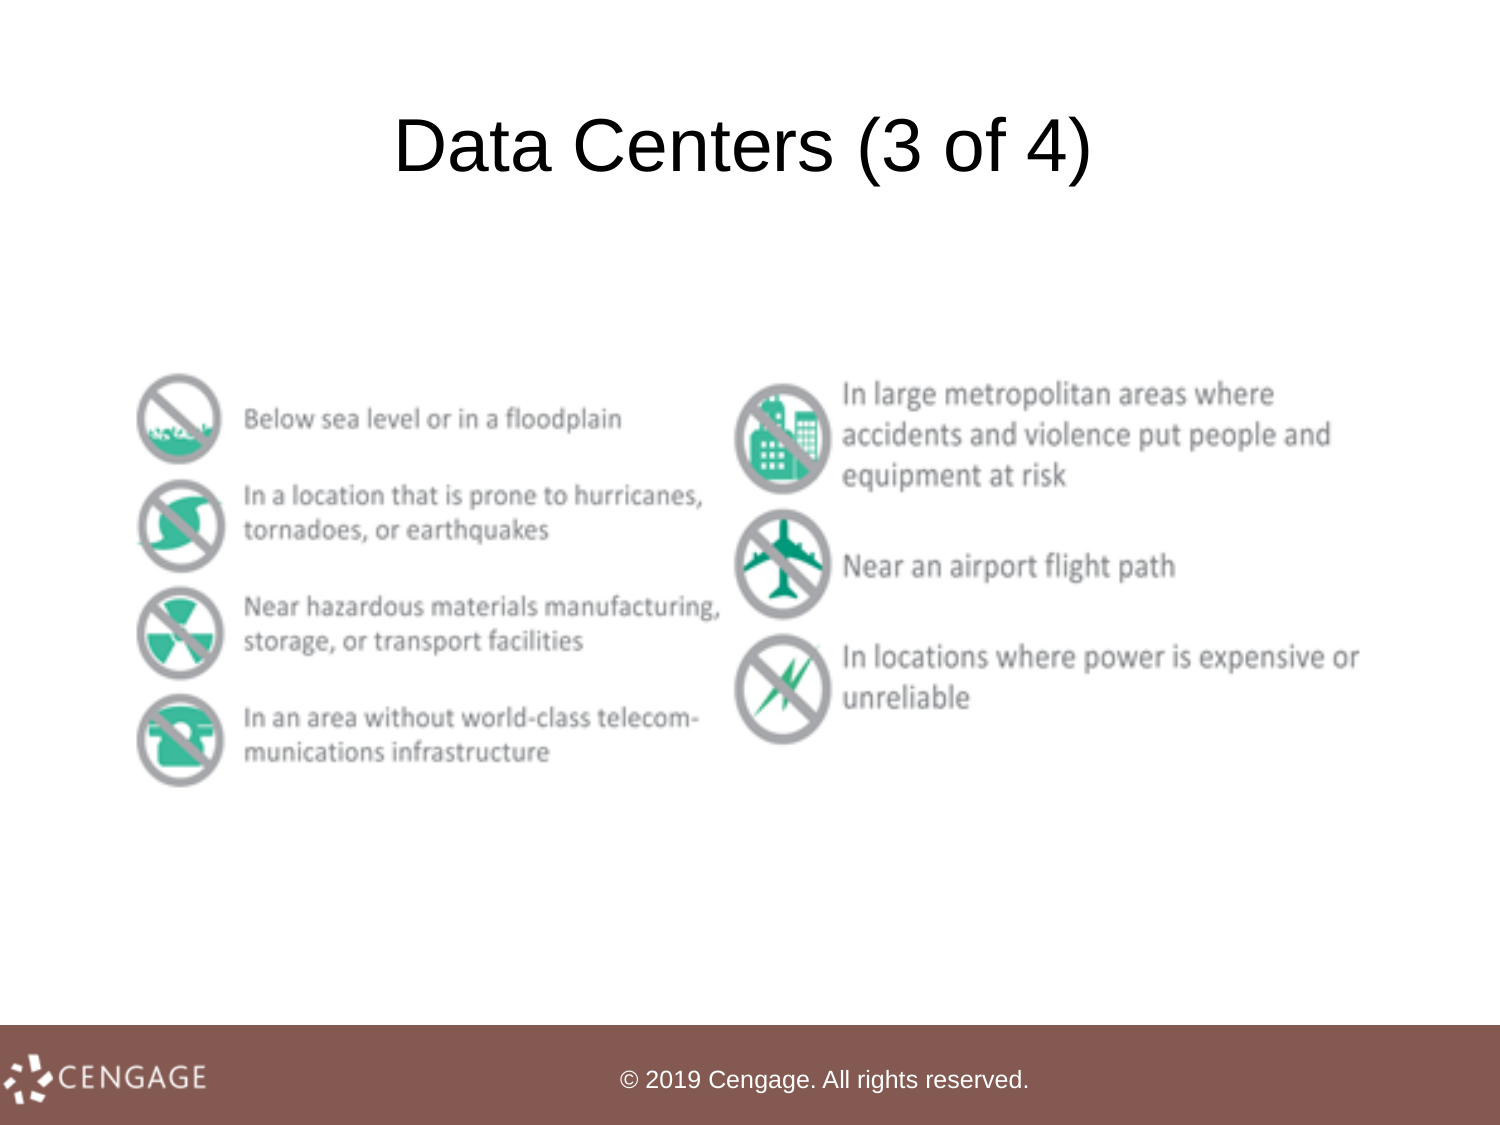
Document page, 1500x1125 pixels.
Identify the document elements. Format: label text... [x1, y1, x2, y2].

picture [0, 1051, 211, 1106]
picture [130, 349, 1370, 793]
title Data Centers (3 of 4) [85, 58, 1403, 224]
